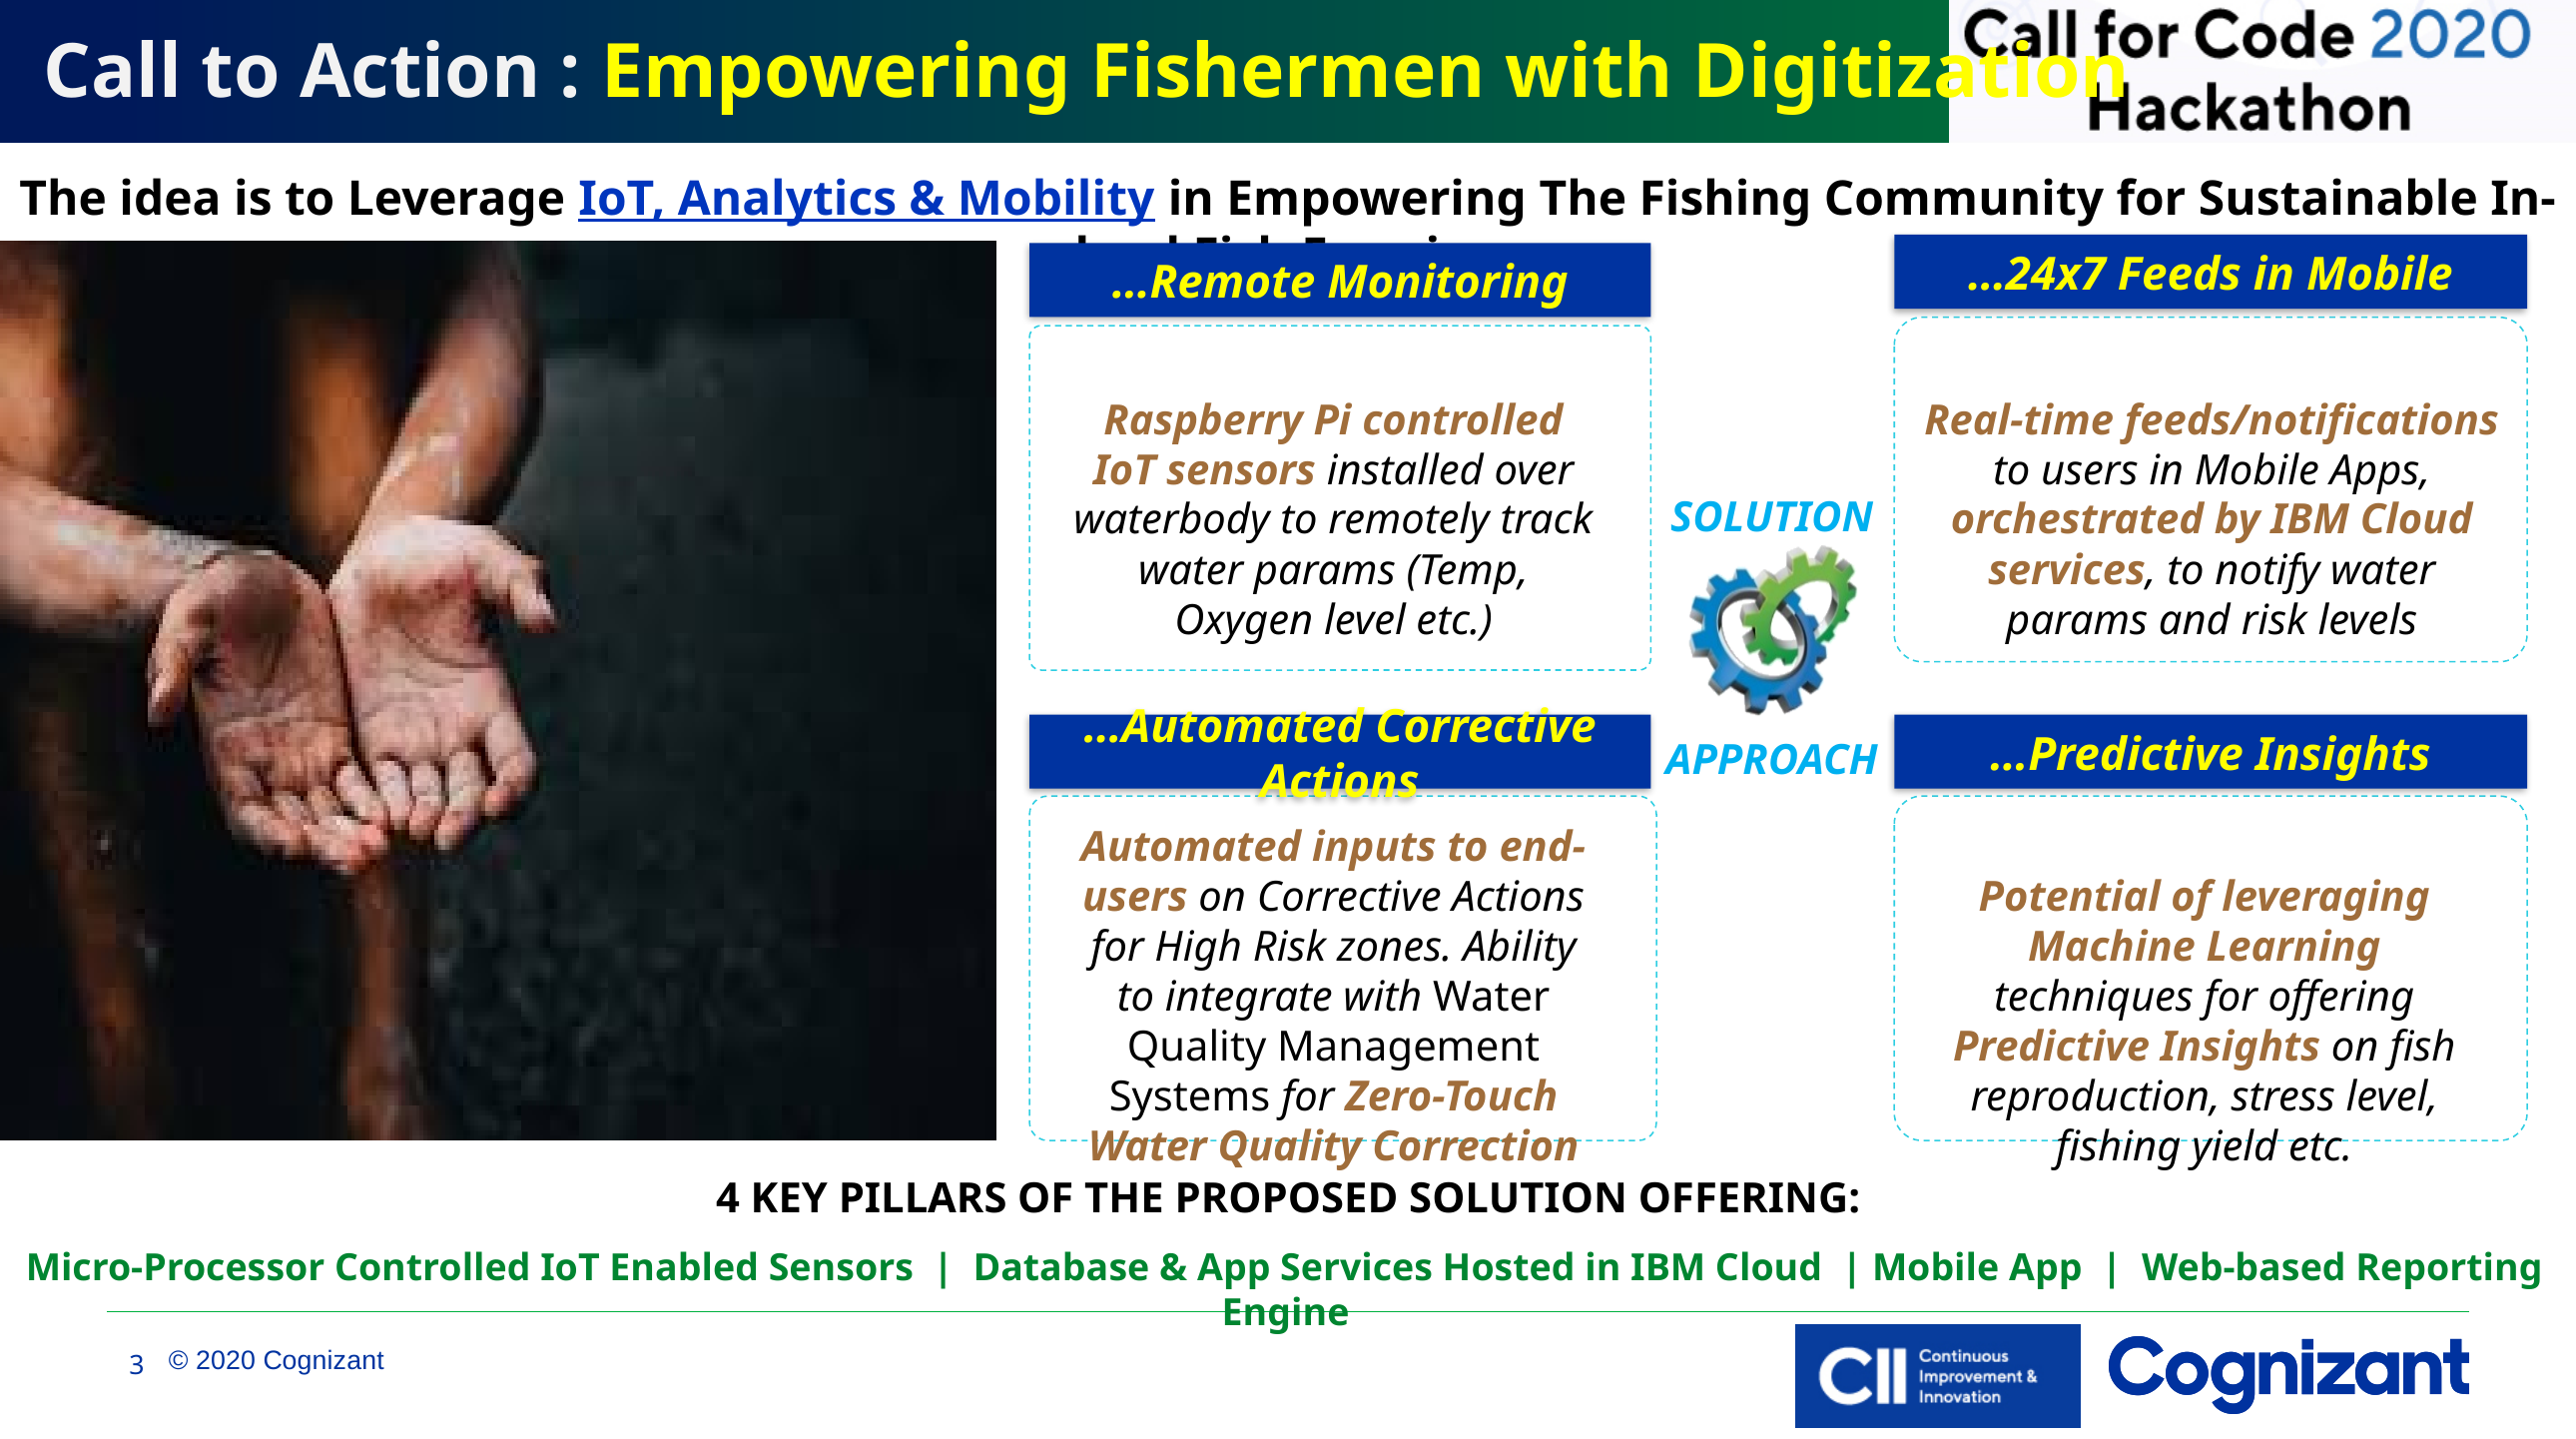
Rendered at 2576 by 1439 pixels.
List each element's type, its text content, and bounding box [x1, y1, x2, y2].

slide_number 3 [57, 1341, 160, 1405]
text_box Real-time feeds/notifications to users in Mobile Apps, orchestrated by IBM Cloud services, to notify water params and risk levels [1897, 384, 2527, 650]
text_box Call to Action : Empowering Fishermen with Digitization [28, 14, 1949, 120]
picture [1949, 0, 2576, 143]
text_box [0, 0, 2567, 144]
text_box …Automated Corrective Actions [1029, 714, 1651, 789]
text_box [1894, 798, 2528, 1141]
text_box [1899, 650, 2522, 662]
text_box 4 KEY PILLARS OF THE PROPOSED SOLUTION OFFERING: [0, 1163, 2576, 1229]
text_box APPROACH [1650, 725, 1893, 791]
picture [0, 241, 996, 1140]
text_box [1029, 798, 1657, 1141]
text_box …Predictive Insights [1894, 714, 2528, 789]
text_box Raspberry Pi controlled IoT sensors installed over waterbody to remotely track water params (Temp, Oxygen level etc.) [1056, 384, 1611, 650]
picture [2109, 1341, 2469, 1414]
text_box The idea is to Leverage IoT, Analytics & Mobility in Empowering The Fishing Community for Sustainable In-land Fish Farming [0, 159, 2576, 290]
picture [1681, 528, 1864, 732]
text_box Micro-Processor Controlled IoT Enabled Sensors | Database & App Services Hosted in IBM Cloud | Mobile App | Web-based Reporting Engine [0, 1235, 2575, 1341]
picture [1795, 1324, 2081, 1429]
text_box Automated inputs to end-users on Corrective Actions for High Risk zones. Ability to integrate with Water Quality Management Systems for Zero-Touch Water Quality Correction [1056, 812, 1611, 1163]
text_box [1029, 326, 1651, 671]
text_box …24x7 Feeds in Mobile [1894, 234, 2528, 310]
text_box [1894, 320, 2528, 646]
text_box SOLUTION [1654, 490, 1889, 541]
text_box Potential of leveraging Machine Learning techniques for offering Predictive Insights on fish reproduction, stress level, fishing yield etc. [1927, 862, 2482, 1163]
text_box …Remote Monitoring [1029, 243, 1651, 318]
